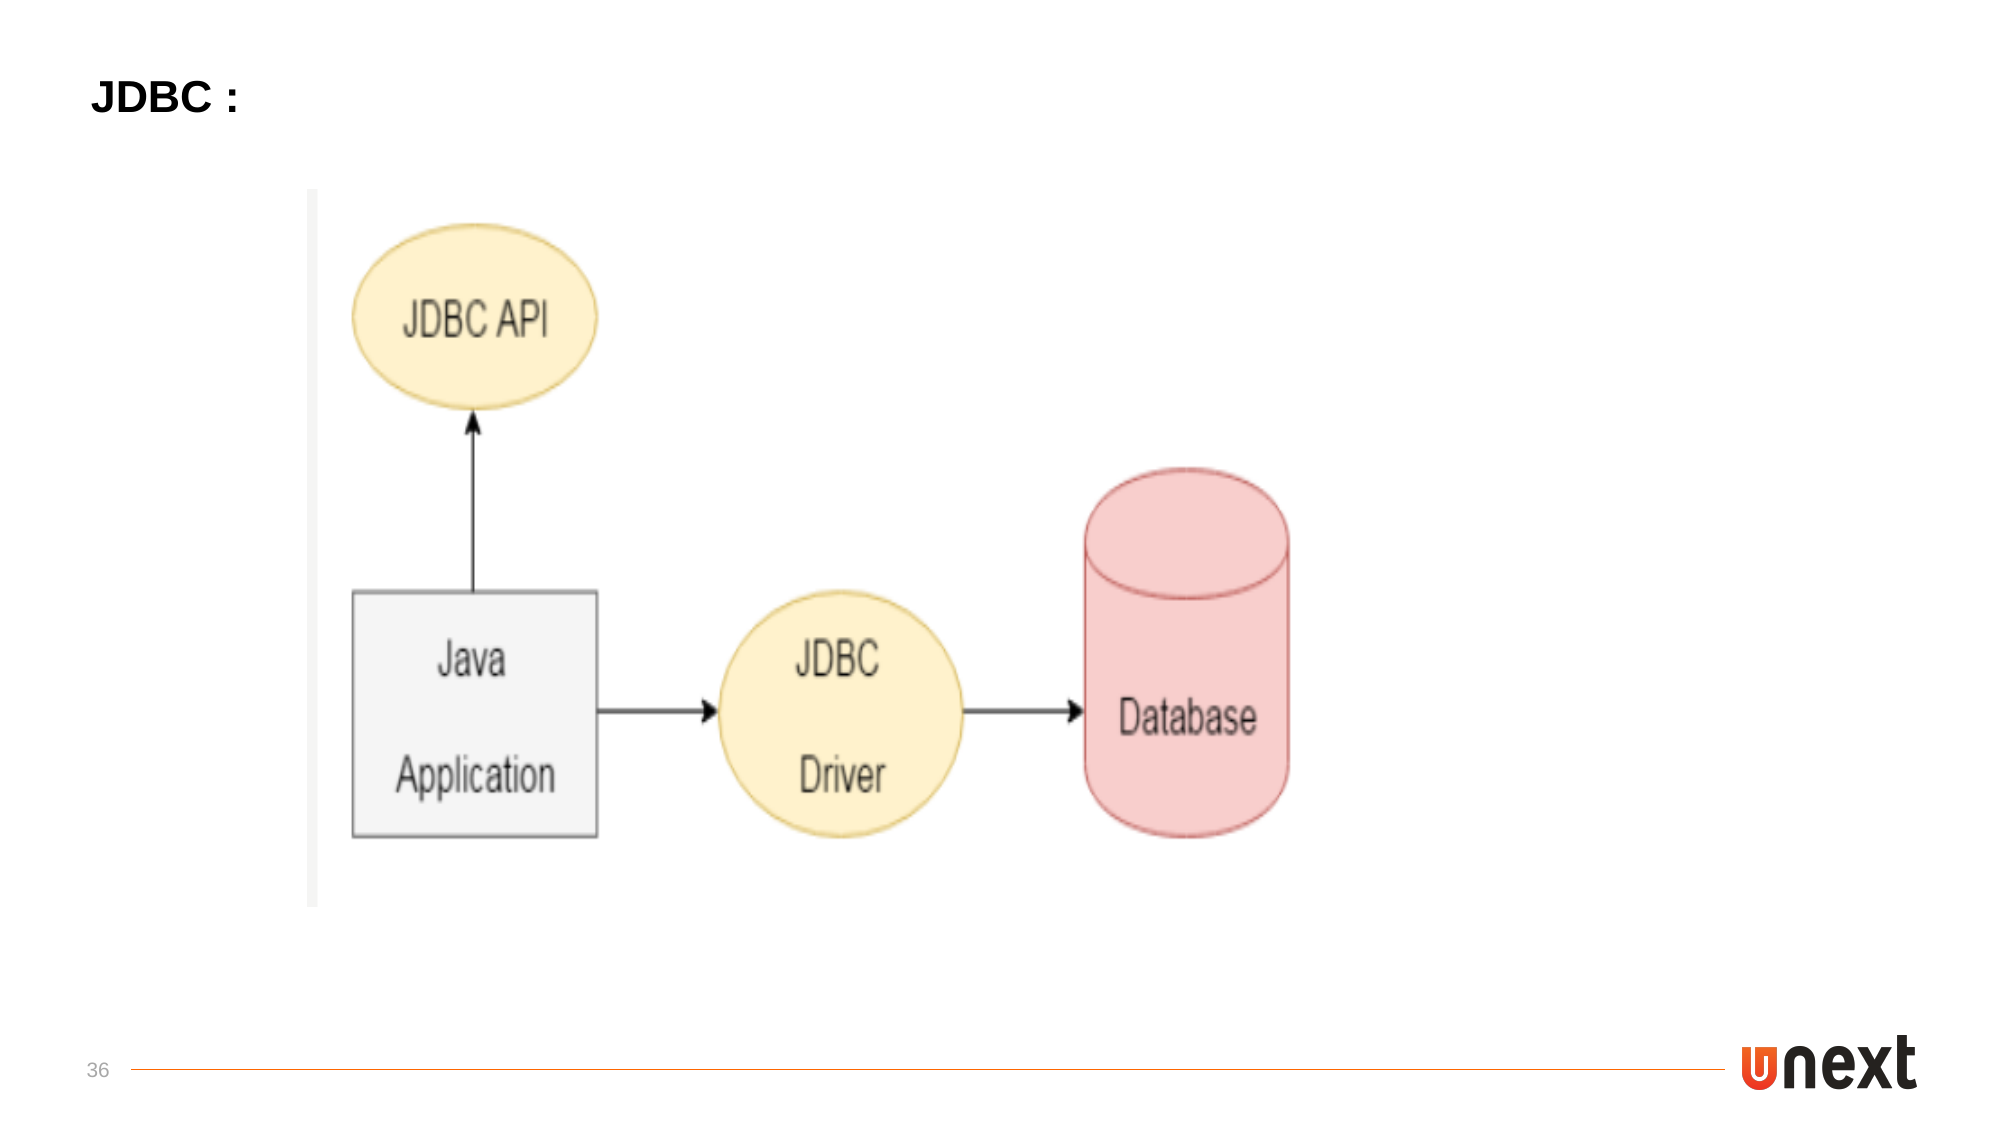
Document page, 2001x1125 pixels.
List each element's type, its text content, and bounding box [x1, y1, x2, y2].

picture [307, 189, 1960, 907]
title JDBC : [76, 66, 1924, 184]
picture [1742, 1035, 1917, 1090]
slide_number 36 [48, 1047, 110, 1091]
